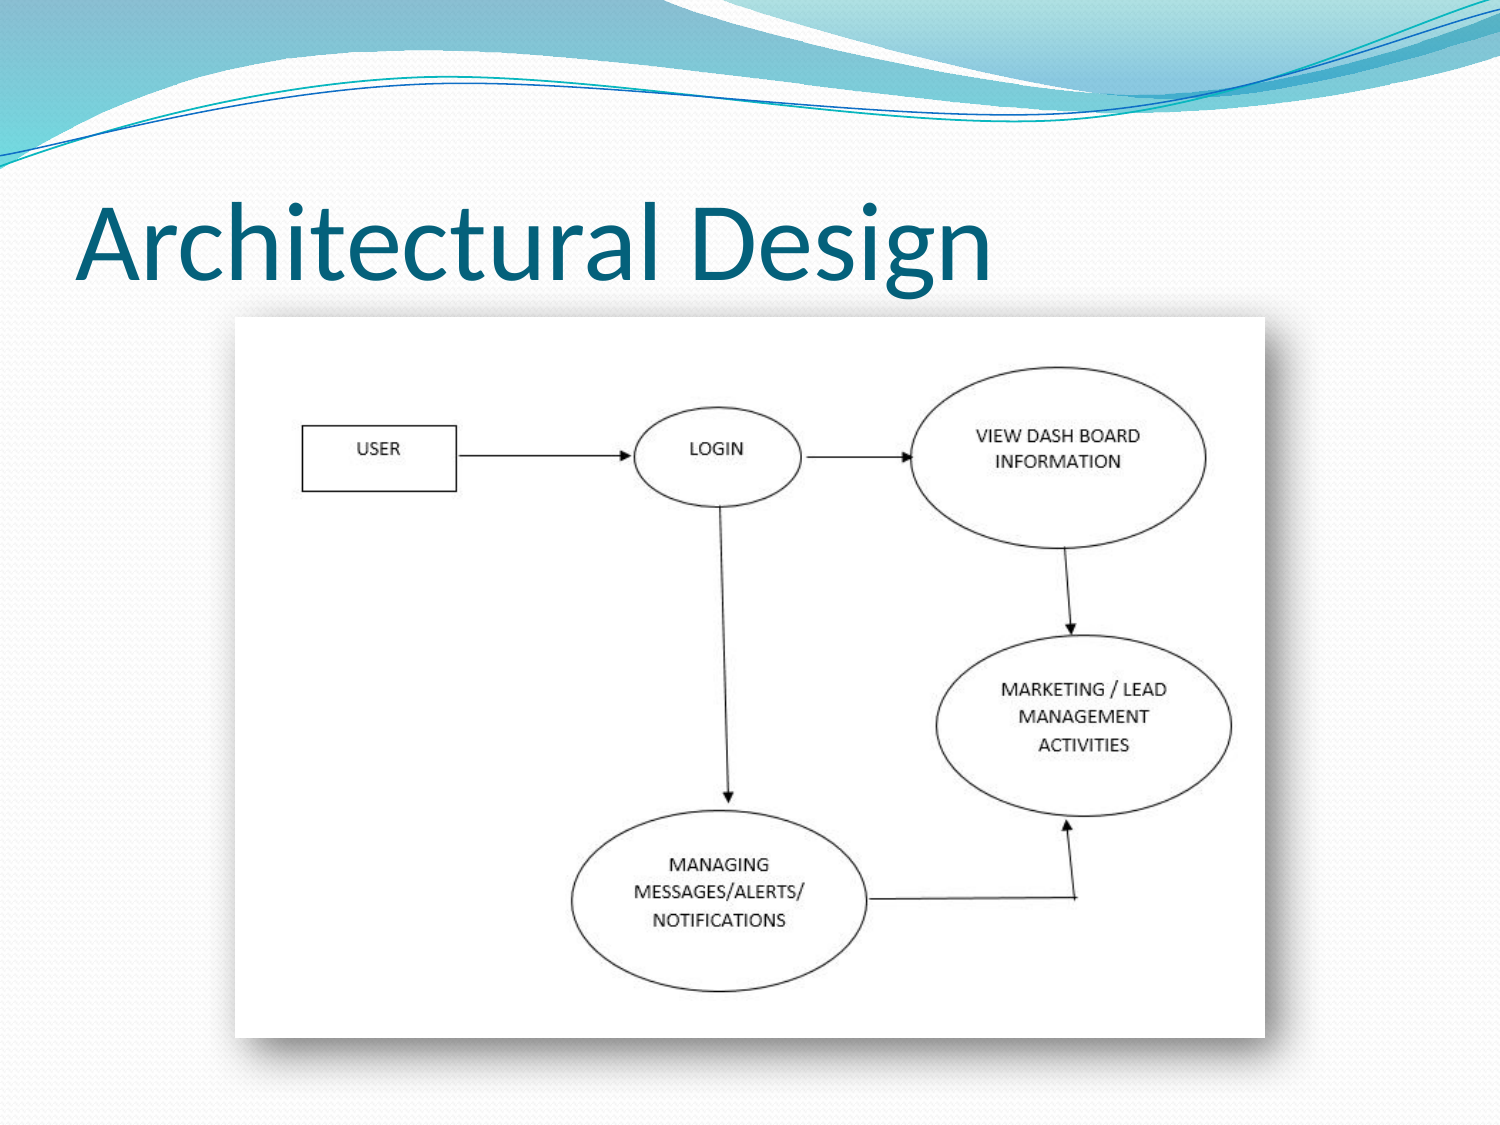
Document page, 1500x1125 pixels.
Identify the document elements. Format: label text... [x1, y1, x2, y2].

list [235, 317, 1265, 1038]
title Architectural Design [75, 115, 1425, 303]
